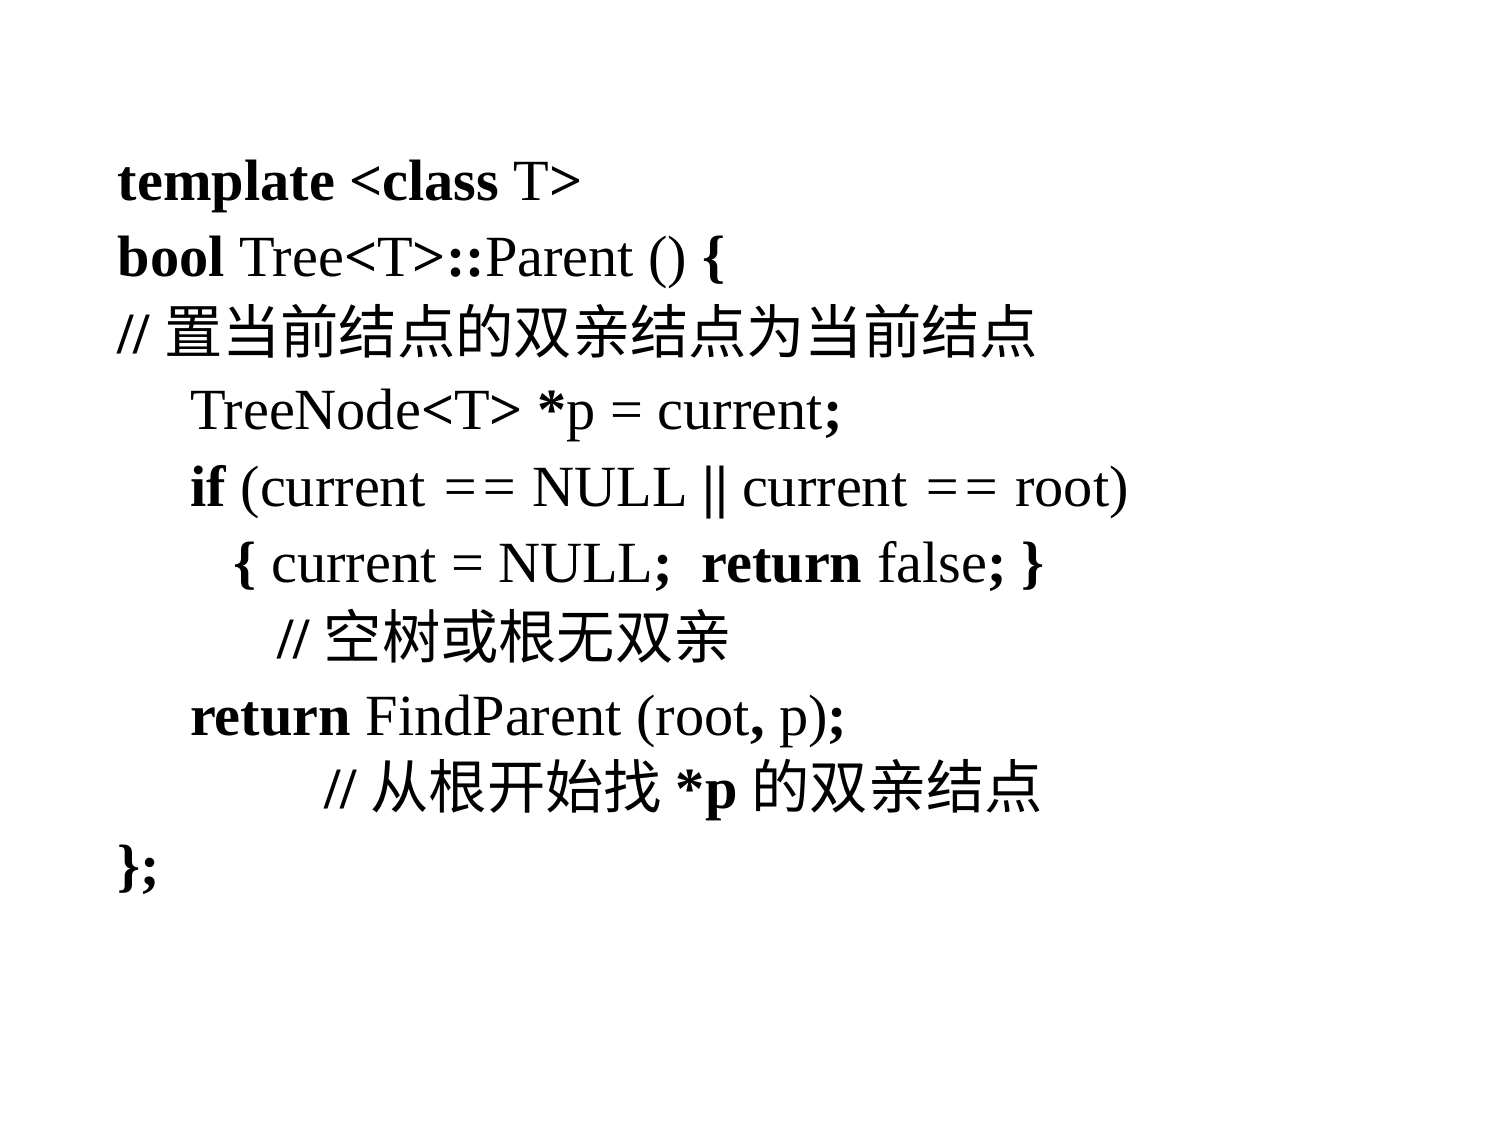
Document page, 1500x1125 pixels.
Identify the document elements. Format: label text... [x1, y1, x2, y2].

list template <class T> bool Tree<T>::Parent () { //置当前结点的双亲结点为当前结点 TreeNode<T> *p = current; if (current == NULL || current == root) { current = NULL; return false; } //空树或根无双亲 return FindParent (root, p); //从根开始找*p的双亲结点 }; [102, 131, 1453, 1071]
